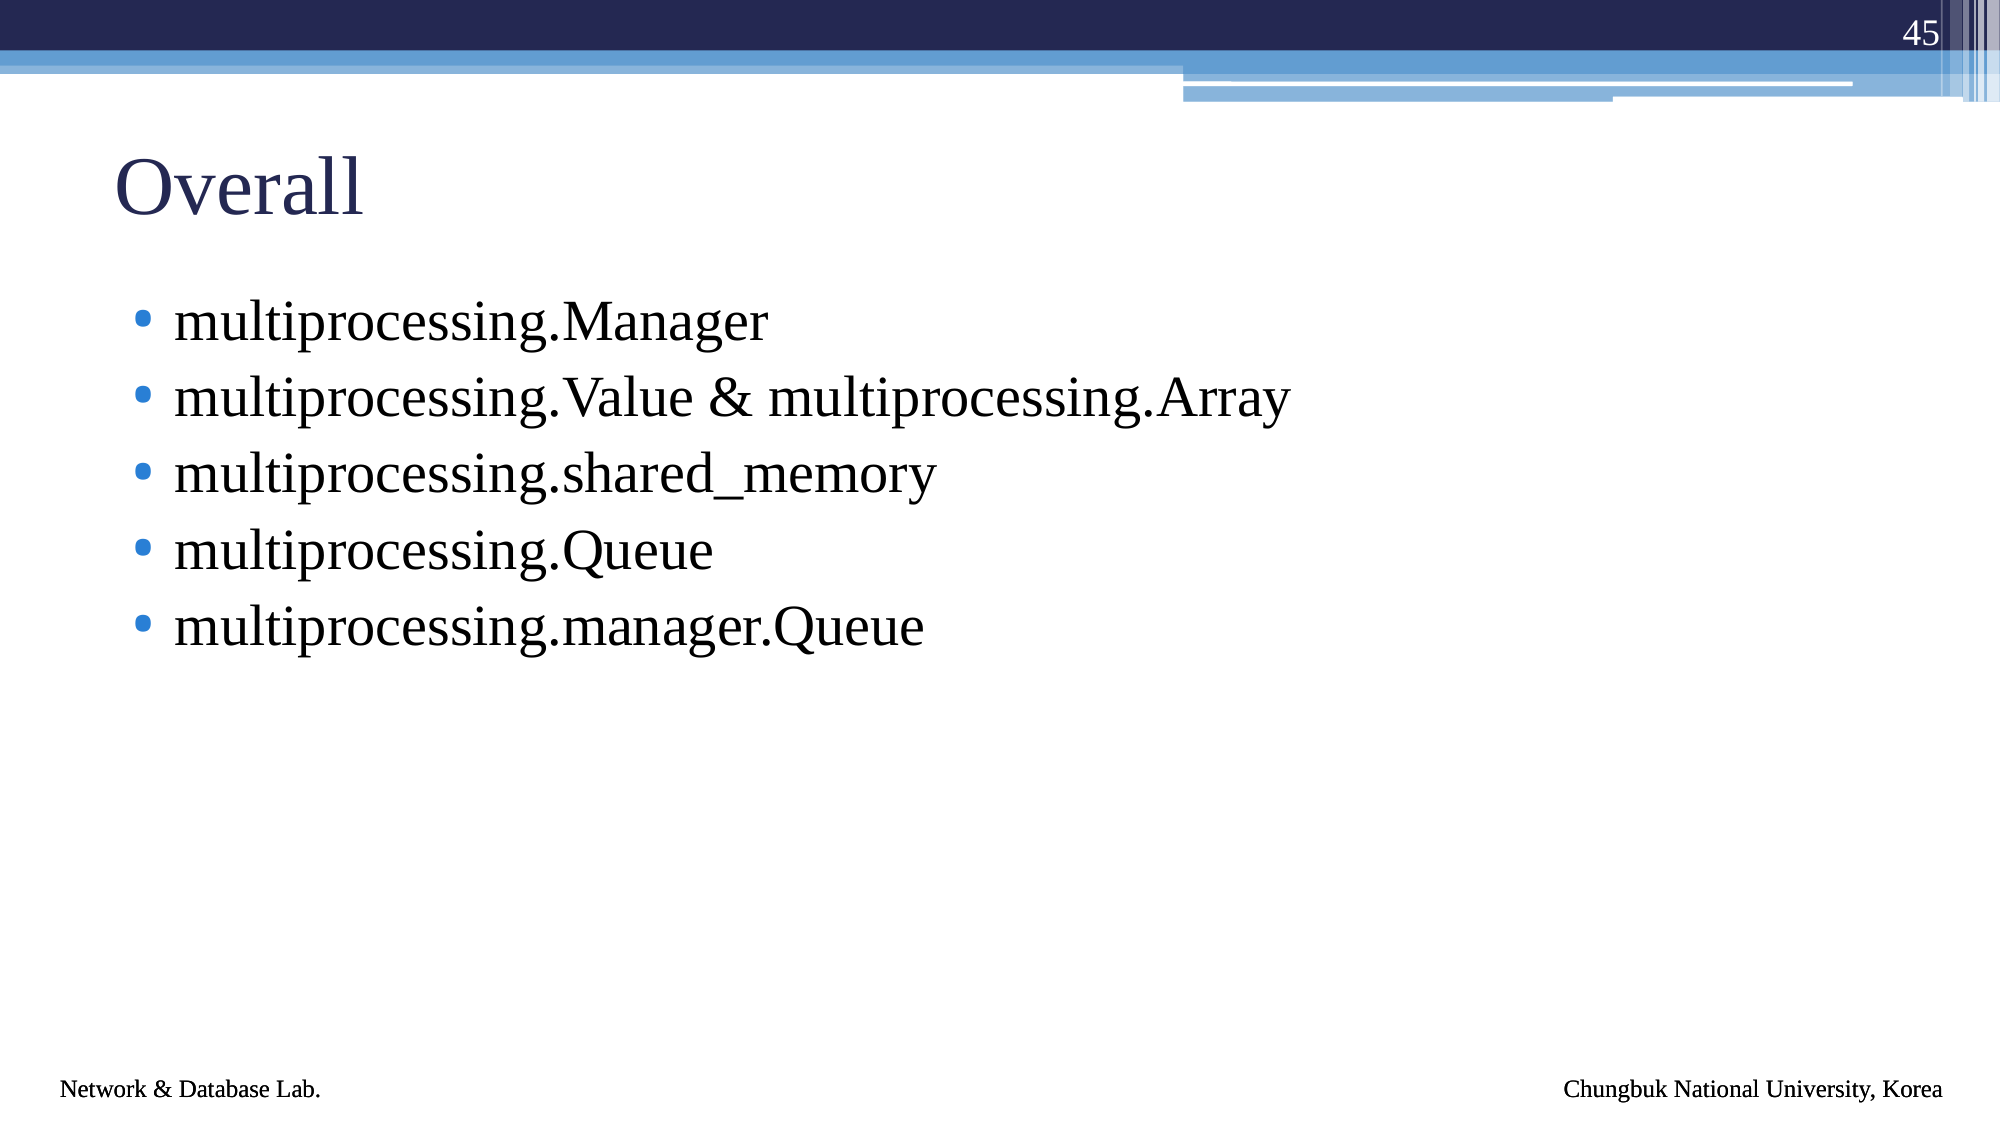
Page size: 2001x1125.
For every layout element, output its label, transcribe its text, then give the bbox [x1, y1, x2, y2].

title Overall [99, 93, 1900, 269]
list multiprocessing.Manager multiprocessing.Value & multiprocessing.Array multiprocessing.shared_memory multiprocessing.Queue multiprocessing.manager.Queue [99, 274, 1900, 1079]
slide_number 45 [1788, 0, 1955, 61]
